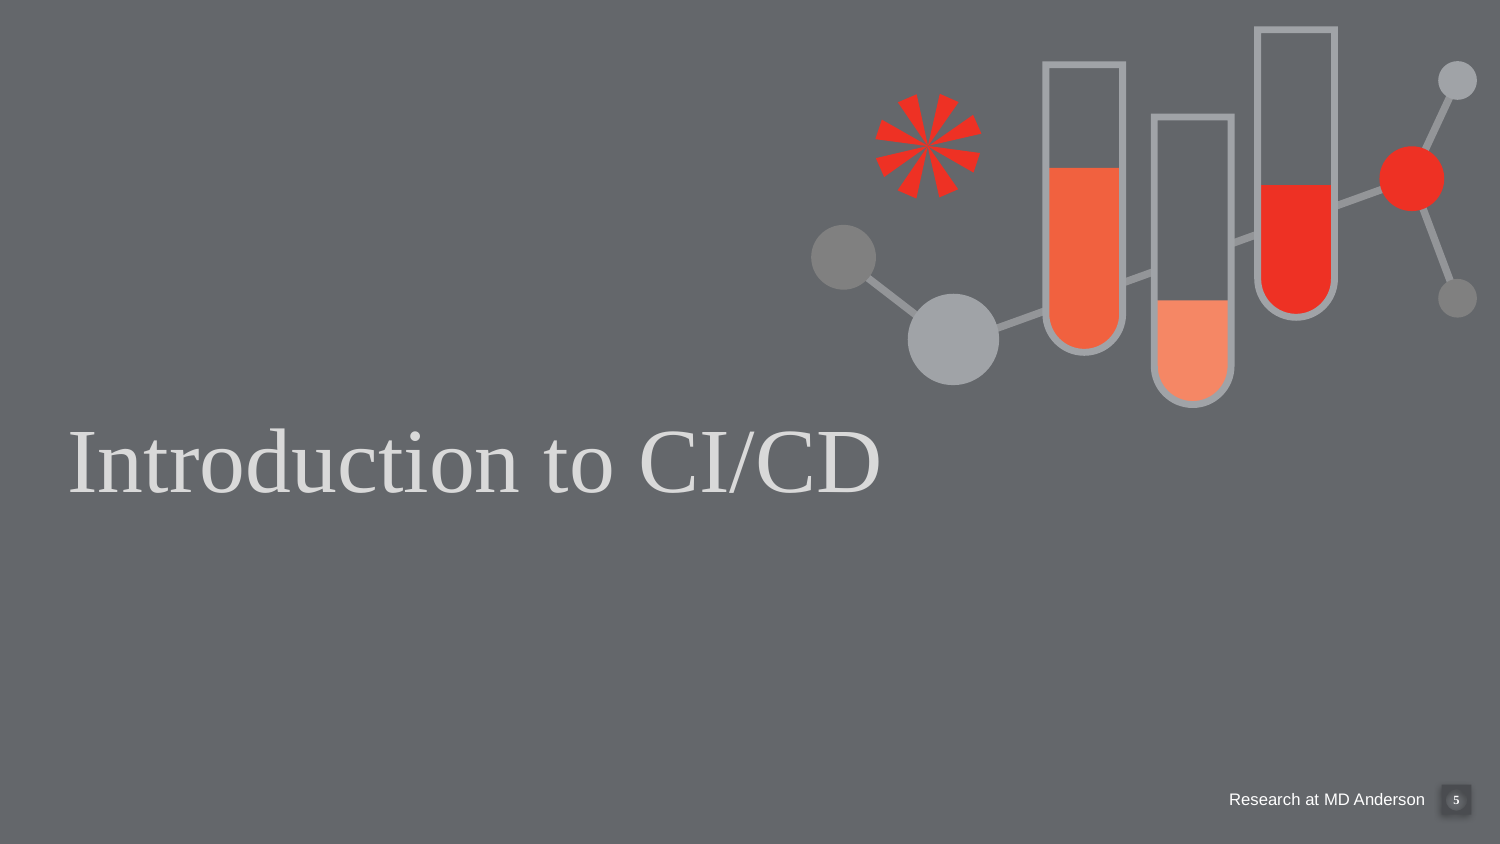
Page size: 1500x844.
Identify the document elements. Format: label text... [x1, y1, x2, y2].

slide_number 5 [1441, 791, 1472, 807]
title Introduction to CI/CD [67, 40, 1433, 513]
